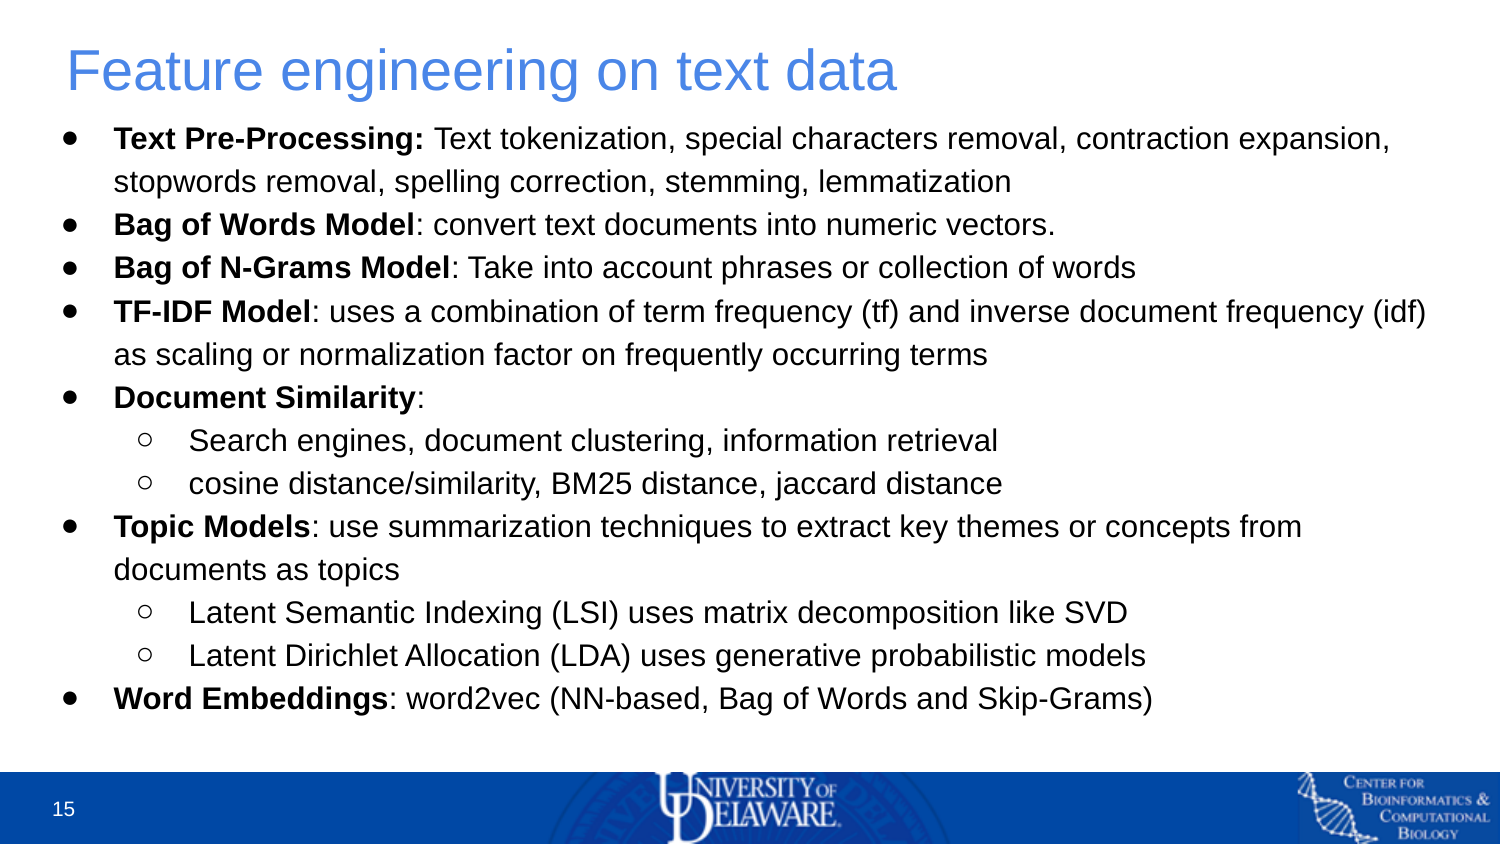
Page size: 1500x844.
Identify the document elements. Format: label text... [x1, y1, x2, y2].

title Feature engineering on text data [51, 18, 1449, 97]
picture [0, 772, 1500, 844]
text_box Text Pre-Processing: Text tokenization, special characters removal, contraction expansion, stopwords removal, spelling correction, stemming, lemmatization Bag of Words Model: convert text documents into numeric vectors. Bag of N-Grams Model: Take into account phrases or collection of words TF-IDF Model: uses a combination of term frequency (tf) and inverse document frequency (idf) as scaling or normalization factor on frequently occurring terms Document Similarity: Search engines, document clustering, information retrieval cosine distance/similarity, BM25 distance, jaccard distance Topic Models: use summarization techniques to extract key themes or concepts from documents as topics Latent Semantic Indexing (LSI) uses matrix decomposition like SVD Latent Dirichlet Allocation (LDA) uses generative probabilistic models Word Embeddings: word2vec (NN-based, Bag of Words and Skip-Grams) [23, 97, 1477, 731]
